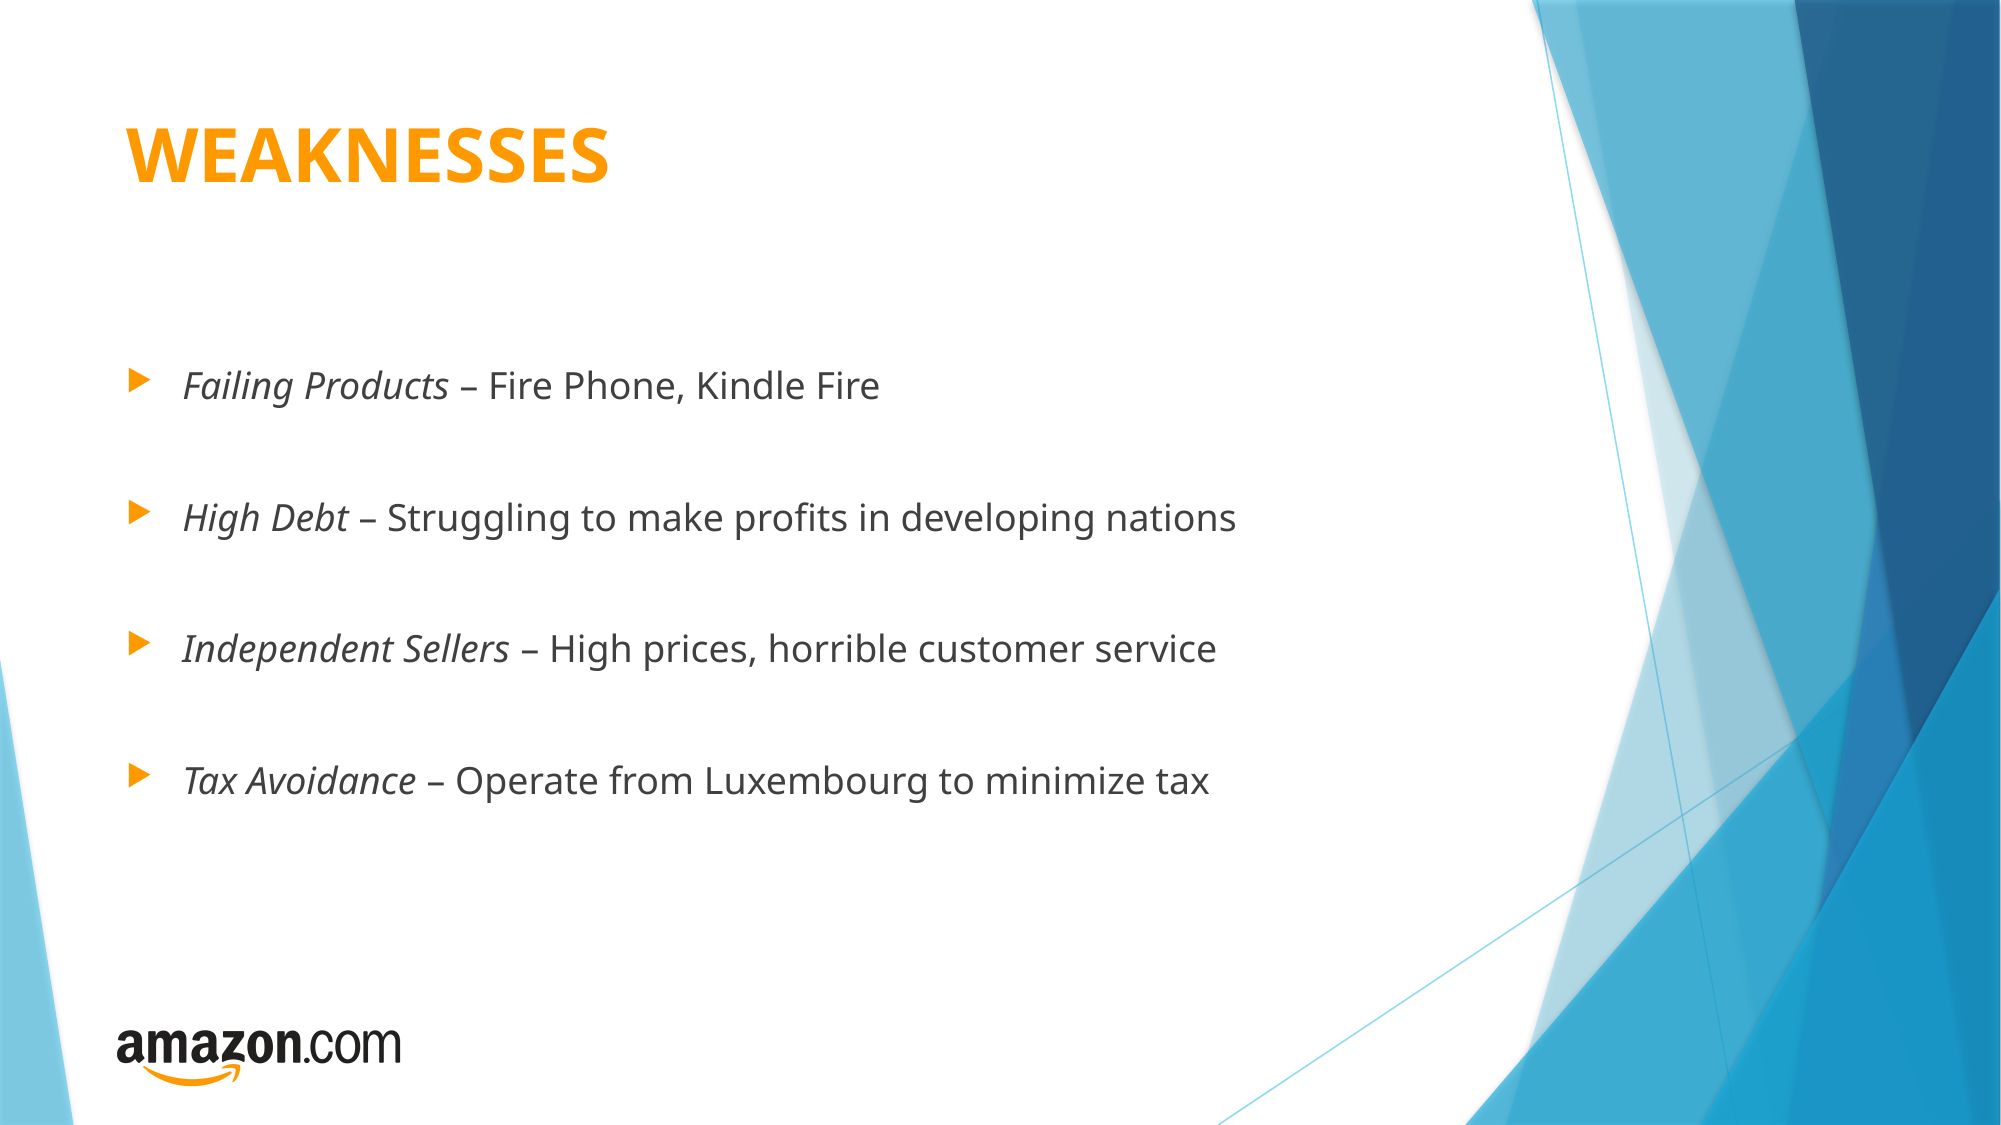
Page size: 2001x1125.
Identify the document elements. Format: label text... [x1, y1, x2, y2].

list Failing Products – Fire Phone, Kindle Fire High Debt – Struggling to make profits in developing nations Independent Sellers – High prices, horrible customer service Tax Avoidance – Operate from Luxembourg to minimize tax [111, 354, 1522, 992]
title WEAKNESSES [111, 99, 1522, 317]
picture [110, 1028, 407, 1089]
